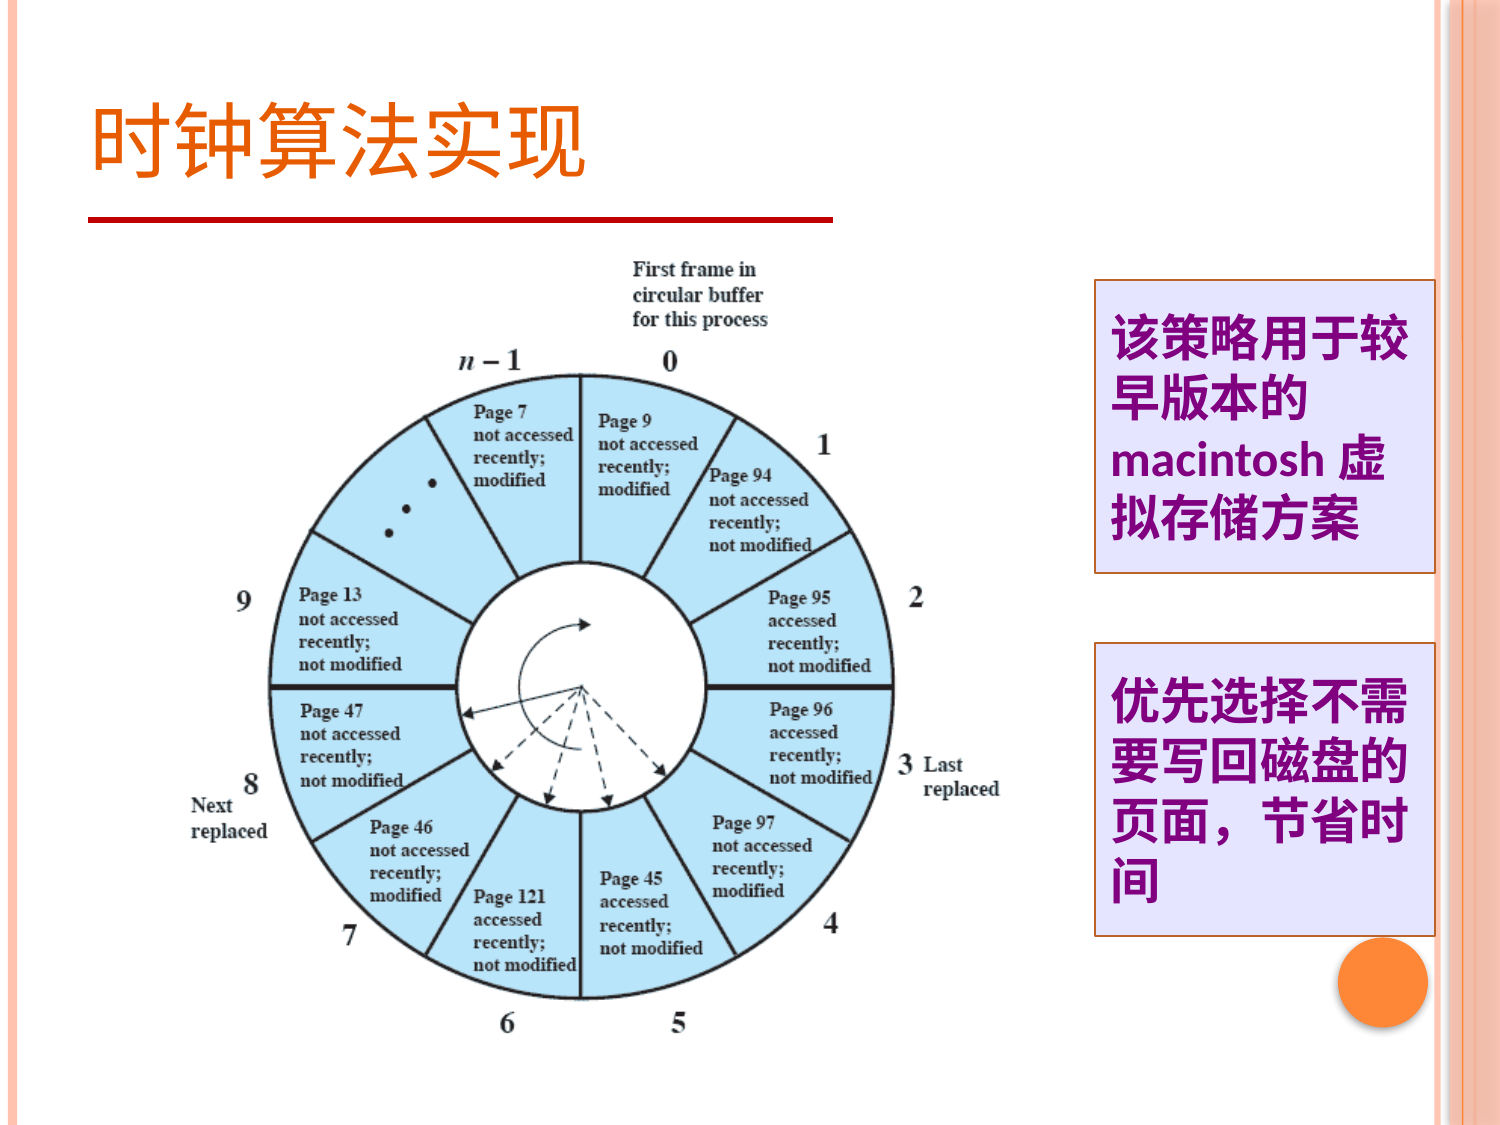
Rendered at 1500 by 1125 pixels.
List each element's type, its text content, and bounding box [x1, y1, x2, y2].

text_box 该策略用于较早版本的macintosh虚拟存储方案 [1093, 278, 1437, 575]
text_box 优先选择不需要写回磁盘的页面，节省时间 [1093, 641, 1437, 938]
picture [146, 257, 1046, 1071]
title 时钟算法实现 [75, 45, 1300, 197]
